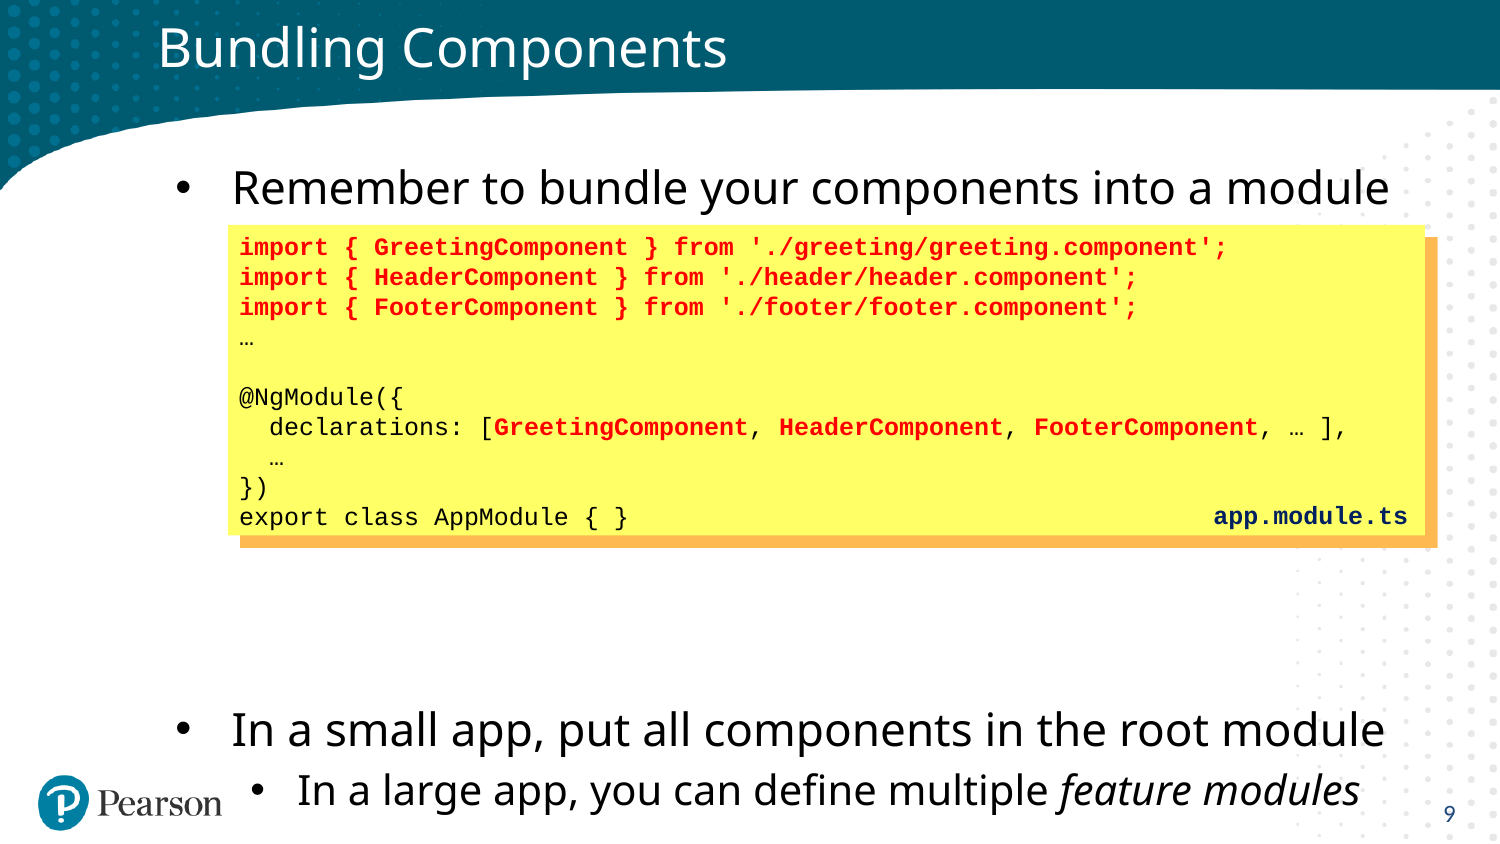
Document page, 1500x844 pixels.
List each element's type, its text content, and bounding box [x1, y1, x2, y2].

text_box app.module.ts [1198, 491, 1423, 537]
picture [0, 90, 1500, 844]
list Remember to bundle your components into a module In a small app, put all components in the root module In a large app, you can define multiple feature modules [160, 151, 1442, 766]
text_box import { GreetingComponent } from './greeting/greeting.component'; import { HeaderComponent } from './header/header.component'; import { FooterComponent } from './footer/footer.component'; … @NgModule({ declarations: [GreetingComponent, HeaderComponent, FooterComponent, … ], … }) export class AppModule { } [227, 224, 1425, 536]
text_box 9 [1406, 759, 1493, 835]
title Bundling Components [142, 6, 1382, 98]
